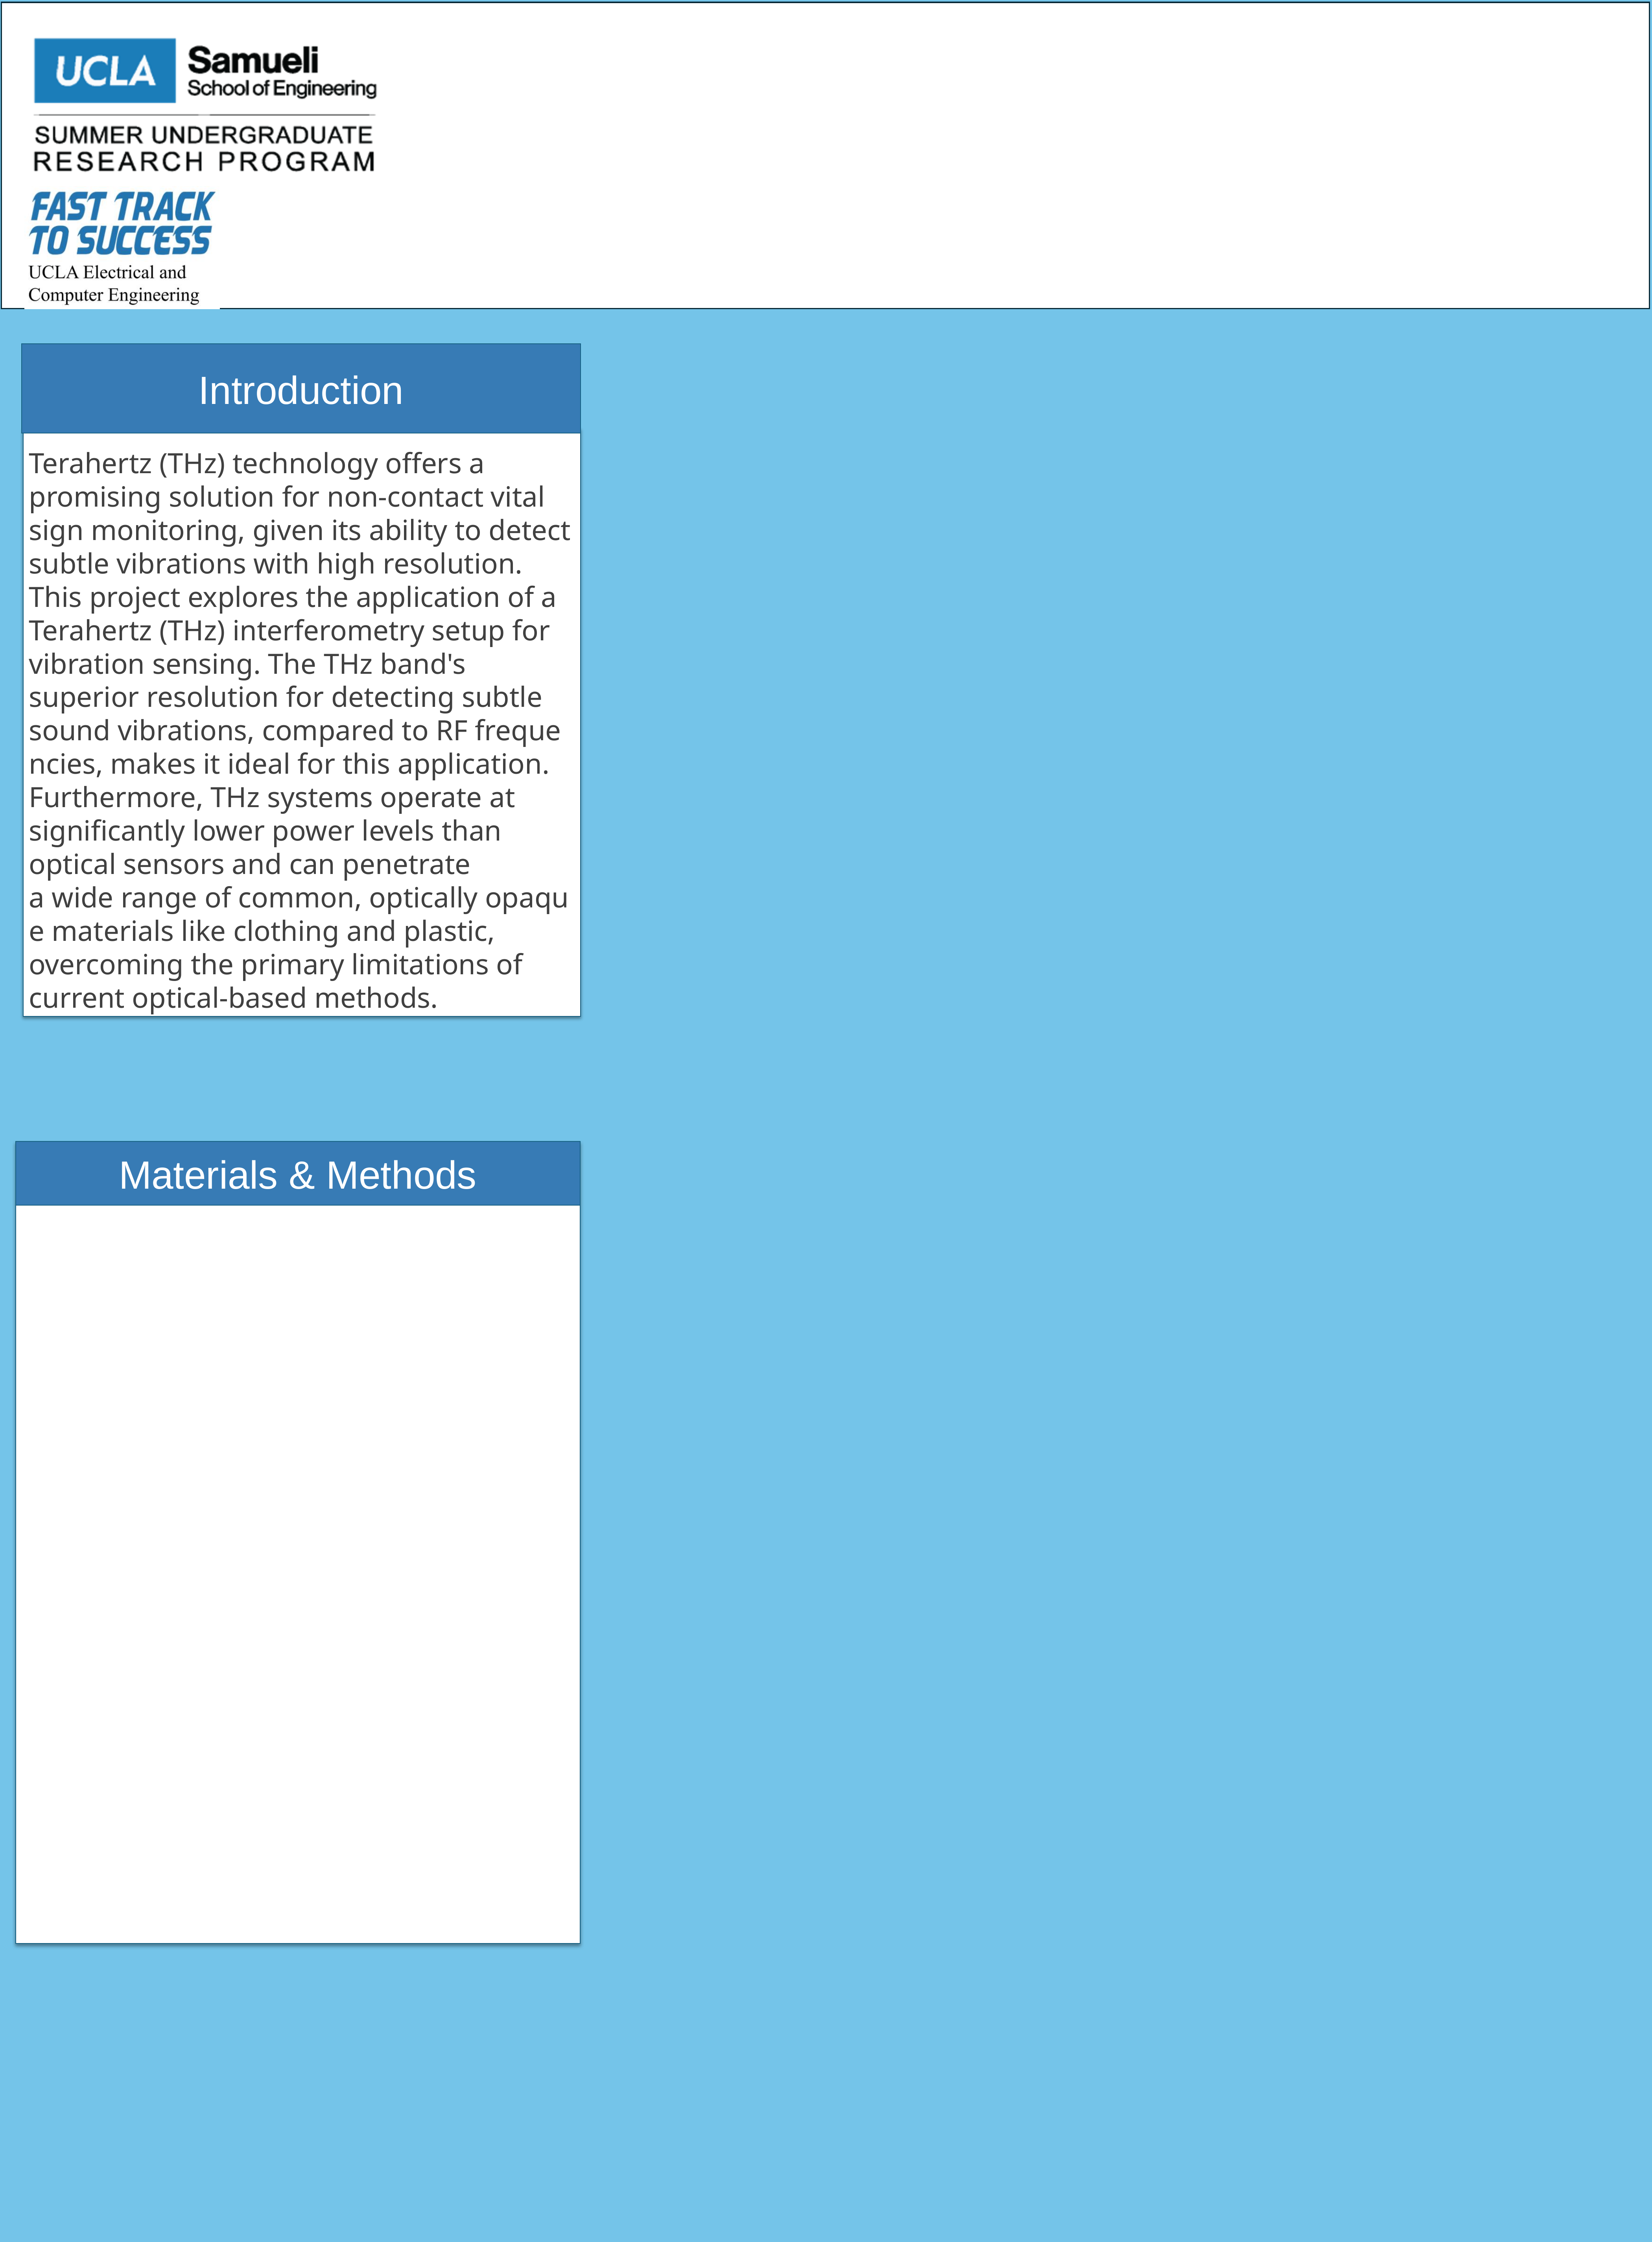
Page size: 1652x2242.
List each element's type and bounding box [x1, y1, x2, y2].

text_box [15, 1141, 581, 1944]
text_box [220, 270, 1650, 309]
text_box [21, 343, 581, 1017]
text_box [1, 2, 24, 309]
picture [2, 0, 1652, 310]
